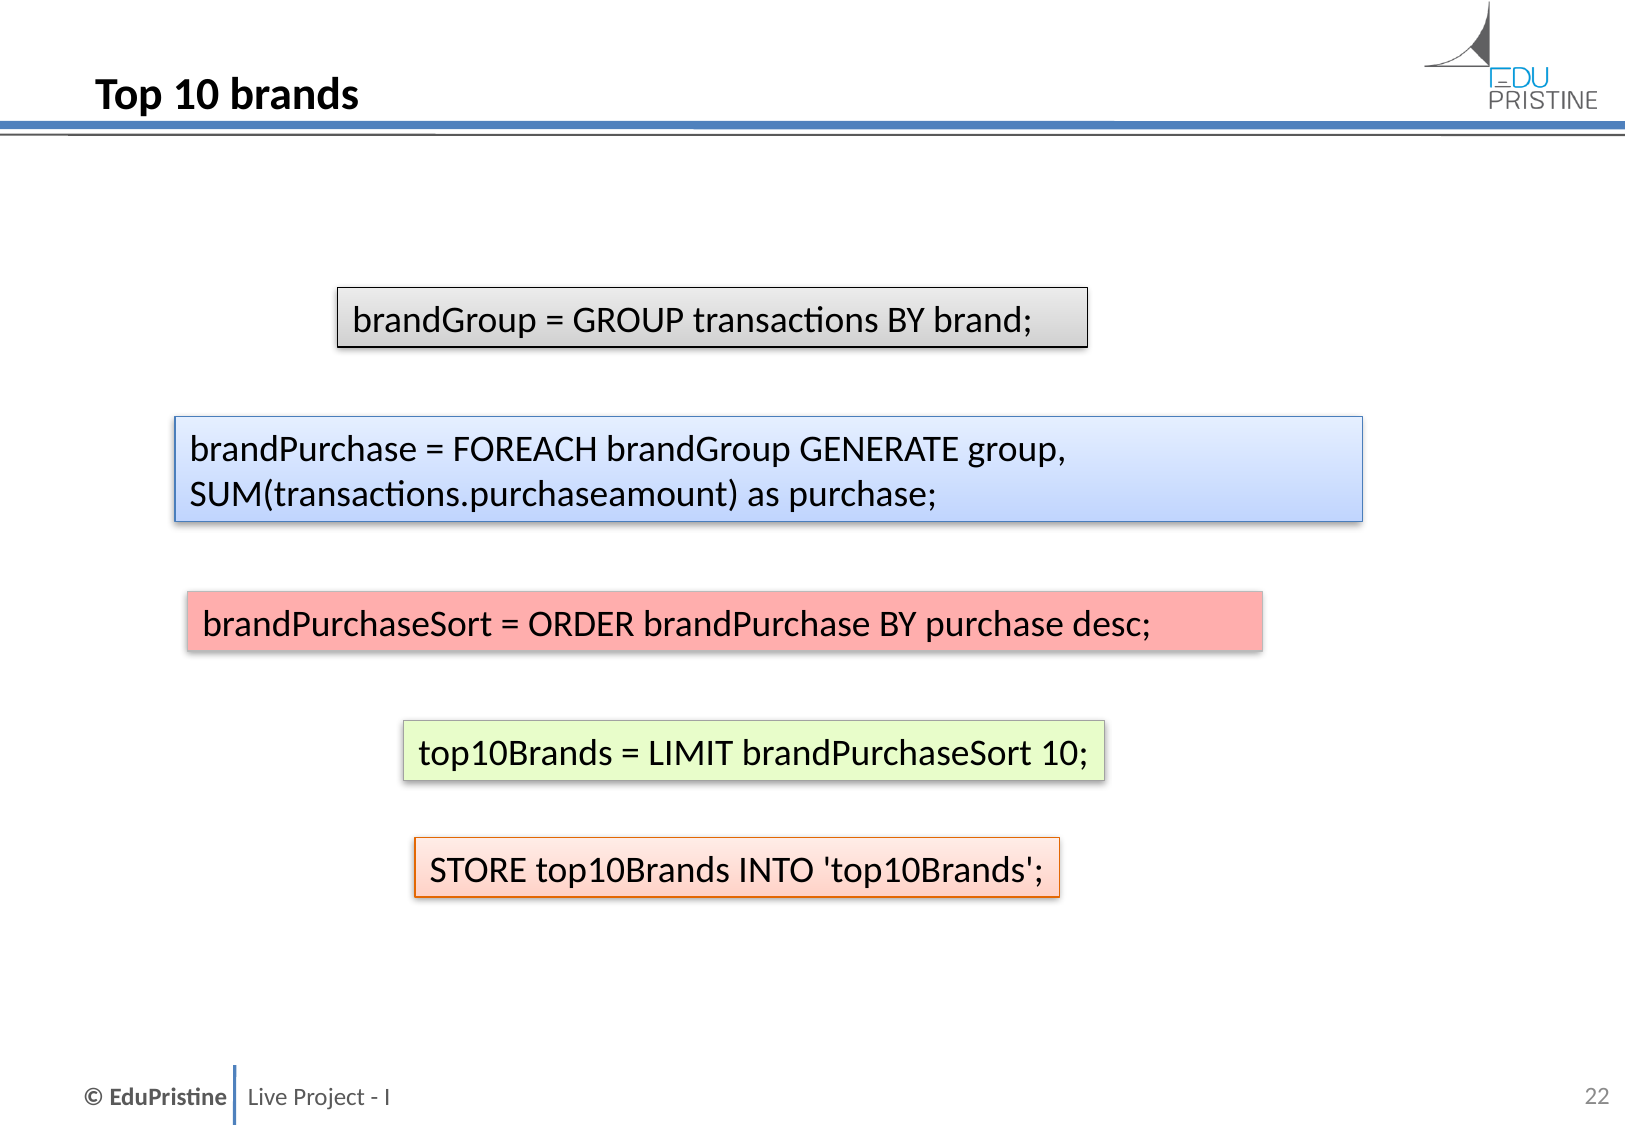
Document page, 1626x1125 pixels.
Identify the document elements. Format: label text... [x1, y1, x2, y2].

slide_number 21 [1543, 1065, 1625, 1125]
text_box STORE top10Brands INTO 'top10Brands'; [414, 837, 1060, 898]
title Top 10 brands [87, 10, 1416, 126]
picture [1424, 1, 1597, 109]
text_box brandPurchase = FOREACH brandGroup GENERATE group, SUM(transactions.purchaseamount) as purchase; [174, 416, 1363, 522]
text_box brandGroup = GROUP transactions BY brand; [337, 287, 1088, 348]
text_box top10Brands = LIMIT brandPurchaseSort 10; [403, 720, 1105, 781]
text_box brandPurchaseSort = ORDER brandPurchase BY purchase desc; [187, 591, 1263, 652]
